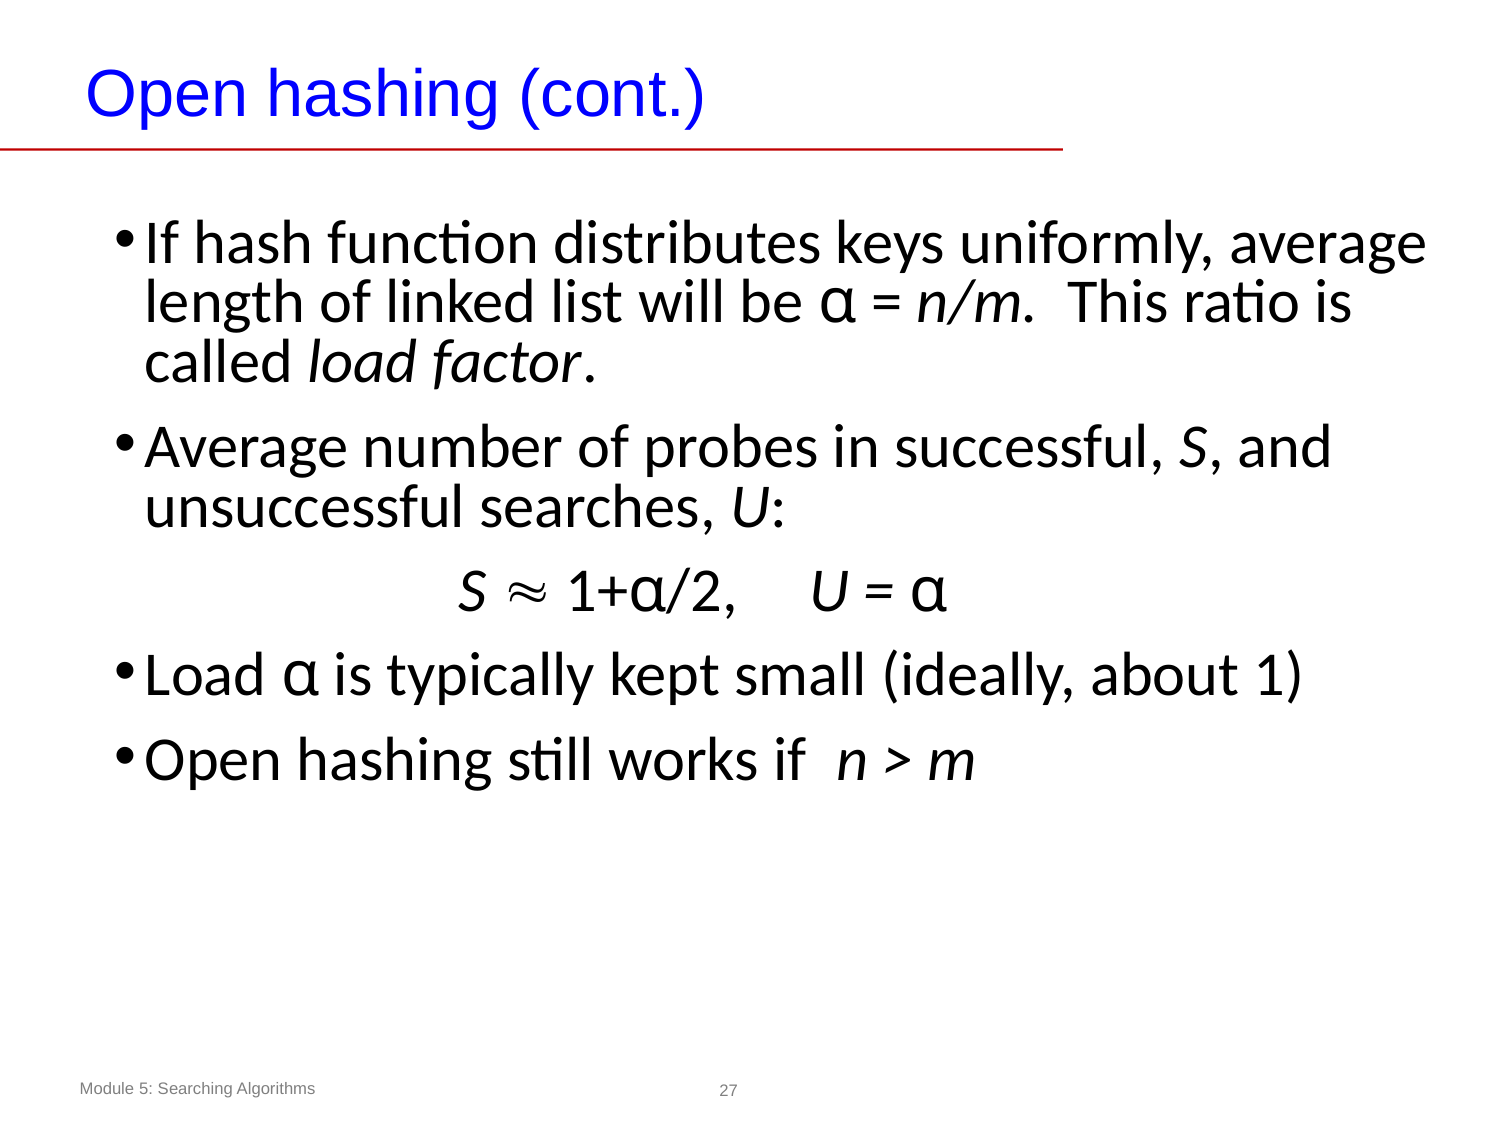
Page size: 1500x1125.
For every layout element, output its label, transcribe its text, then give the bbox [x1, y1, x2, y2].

list If hash function distributes keys uniformly, average length of linked list will be α = n/m. This ratio is called load factor. Average number of probes in successful, S, and unsuccessful searches, U: S  1+α/2, U = α Load α is typically kept small (ideally, about 1) Open hashing still works if n > m [99, 207, 1500, 1013]
title Open hashing (cont.) [74, 44, 1426, 162]
